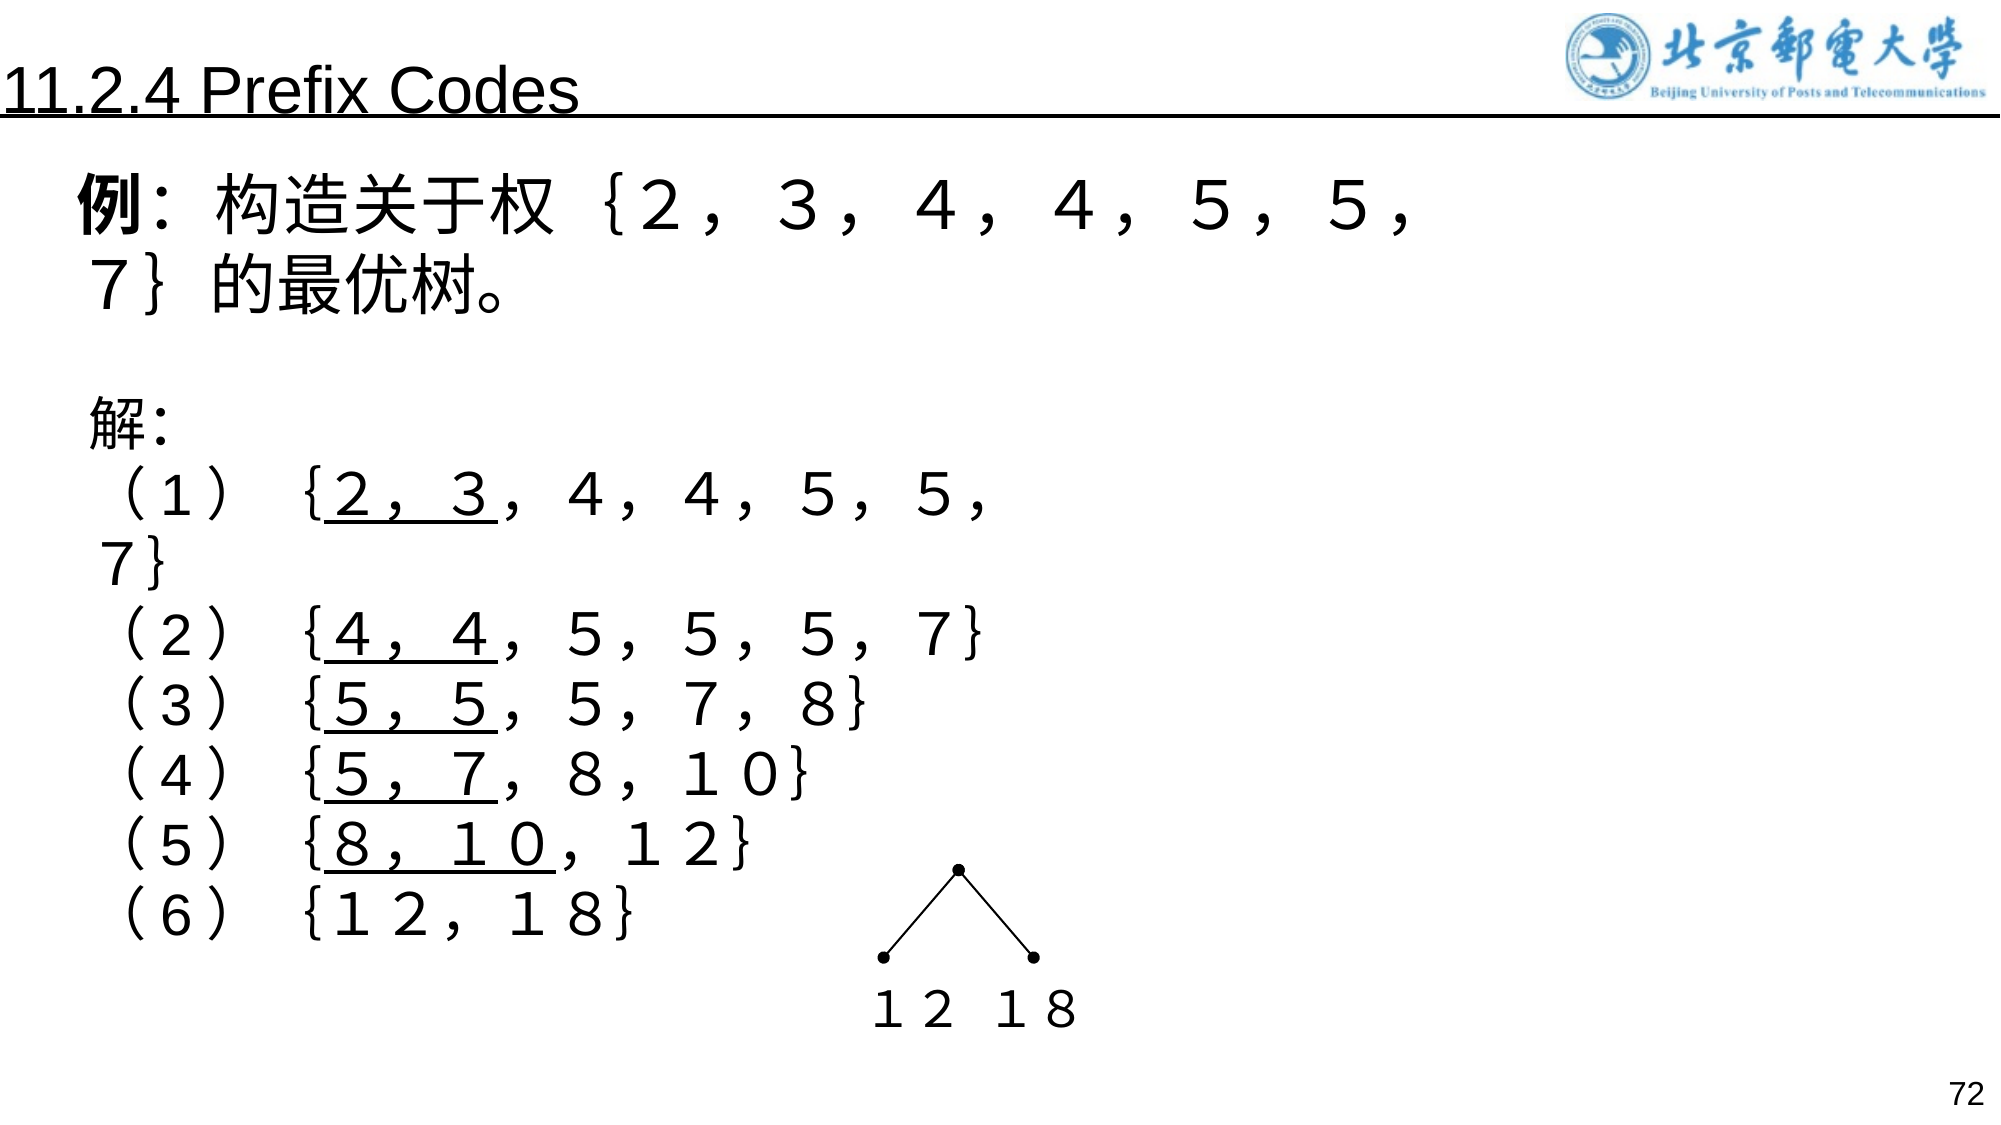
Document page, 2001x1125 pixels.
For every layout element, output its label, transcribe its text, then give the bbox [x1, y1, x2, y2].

text_box [1027, 955, 1040, 964]
picture [1800, 13, 1988, 101]
text_box 例：构造关于权｛２，３，４，４，５，５，７｝的最优树。 [61, 155, 1468, 330]
text_box １２ １８ [848, 970, 1102, 1045]
text_box 解： （1）｛２，３，４，４，５，５，７｝ （2）｛４，４，５，５，５，７｝ （3）｛５，５，５，７，８｝ （4）｛５，７，８，１０｝ （5）｛８，１０，１２｝ （6）｛１２，１８｝ [73, 379, 1134, 955]
text_box 11.2.4 Prefix Codes [0, 0, 1800, 135]
text_box [877, 955, 890, 964]
